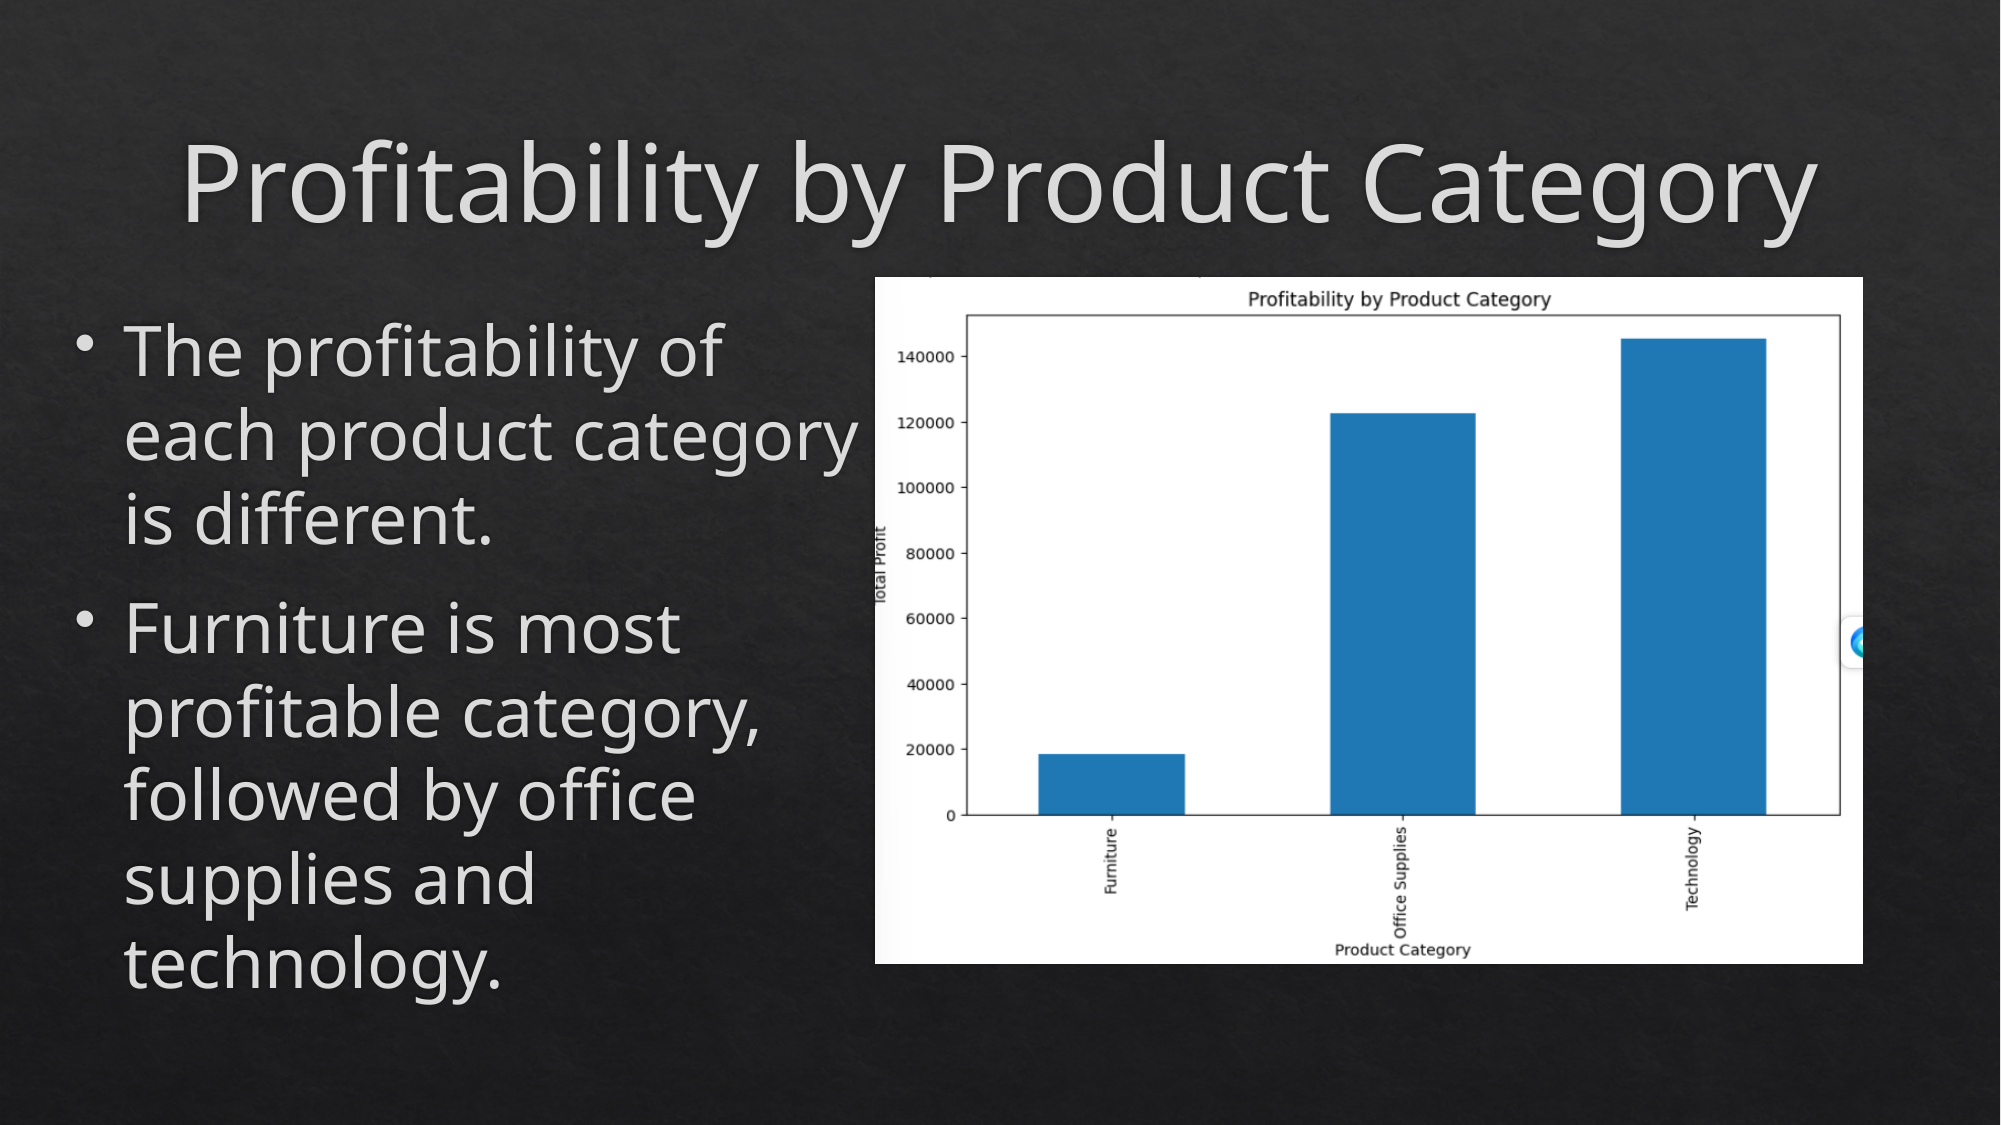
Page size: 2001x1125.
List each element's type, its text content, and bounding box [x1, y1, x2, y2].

title Profitability by Product Category [149, 99, 1849, 260]
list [874, 276, 1863, 965]
list The profitability of each product category is different. Furniture is most profitable category, followed by office supplies and technology. [56, 299, 907, 1014]
